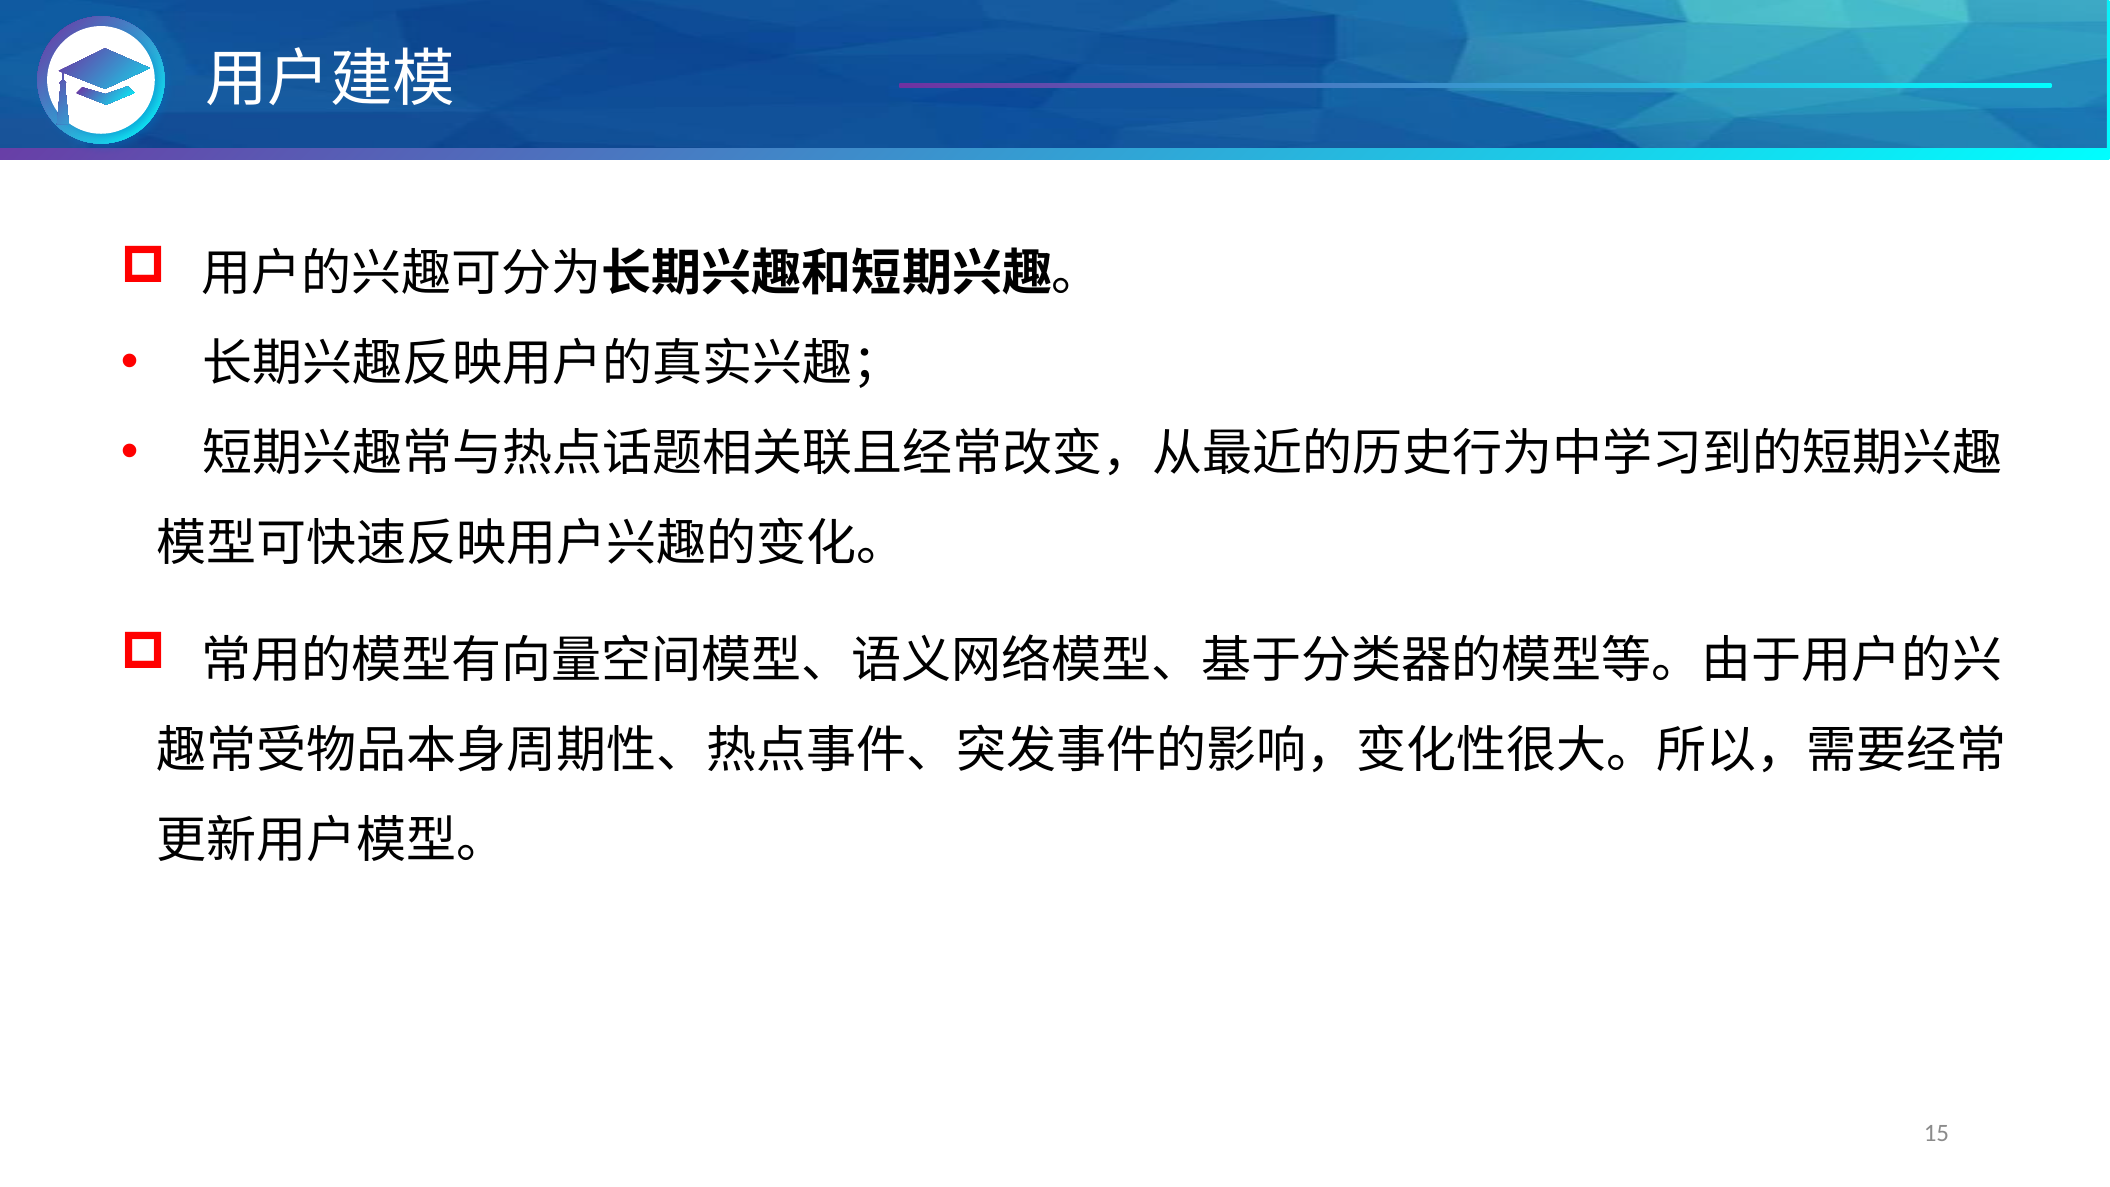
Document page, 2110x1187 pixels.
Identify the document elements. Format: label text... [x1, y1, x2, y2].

slide_number 15 [1489, 1099, 1965, 1163]
text_box 用户的兴趣可分为长期兴趣和短期兴趣。 长期兴趣反映用户的真实兴趣； 短期兴趣常与热点话题相关联且经常改变，从最近的历史行为中学习到的短期兴趣模型可快速反映用户兴趣的变化。 常用的模型有向量空间模型、语义网络模型、基于分类器的模型等。由于用户的兴趣常受物品本身周期性、热点事件、突发事件的影响，变化性很大。所以，需要经常更新用户模型。 [112, 206, 2025, 871]
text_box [37, 16, 165, 144]
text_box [0, 0, 2110, 160]
